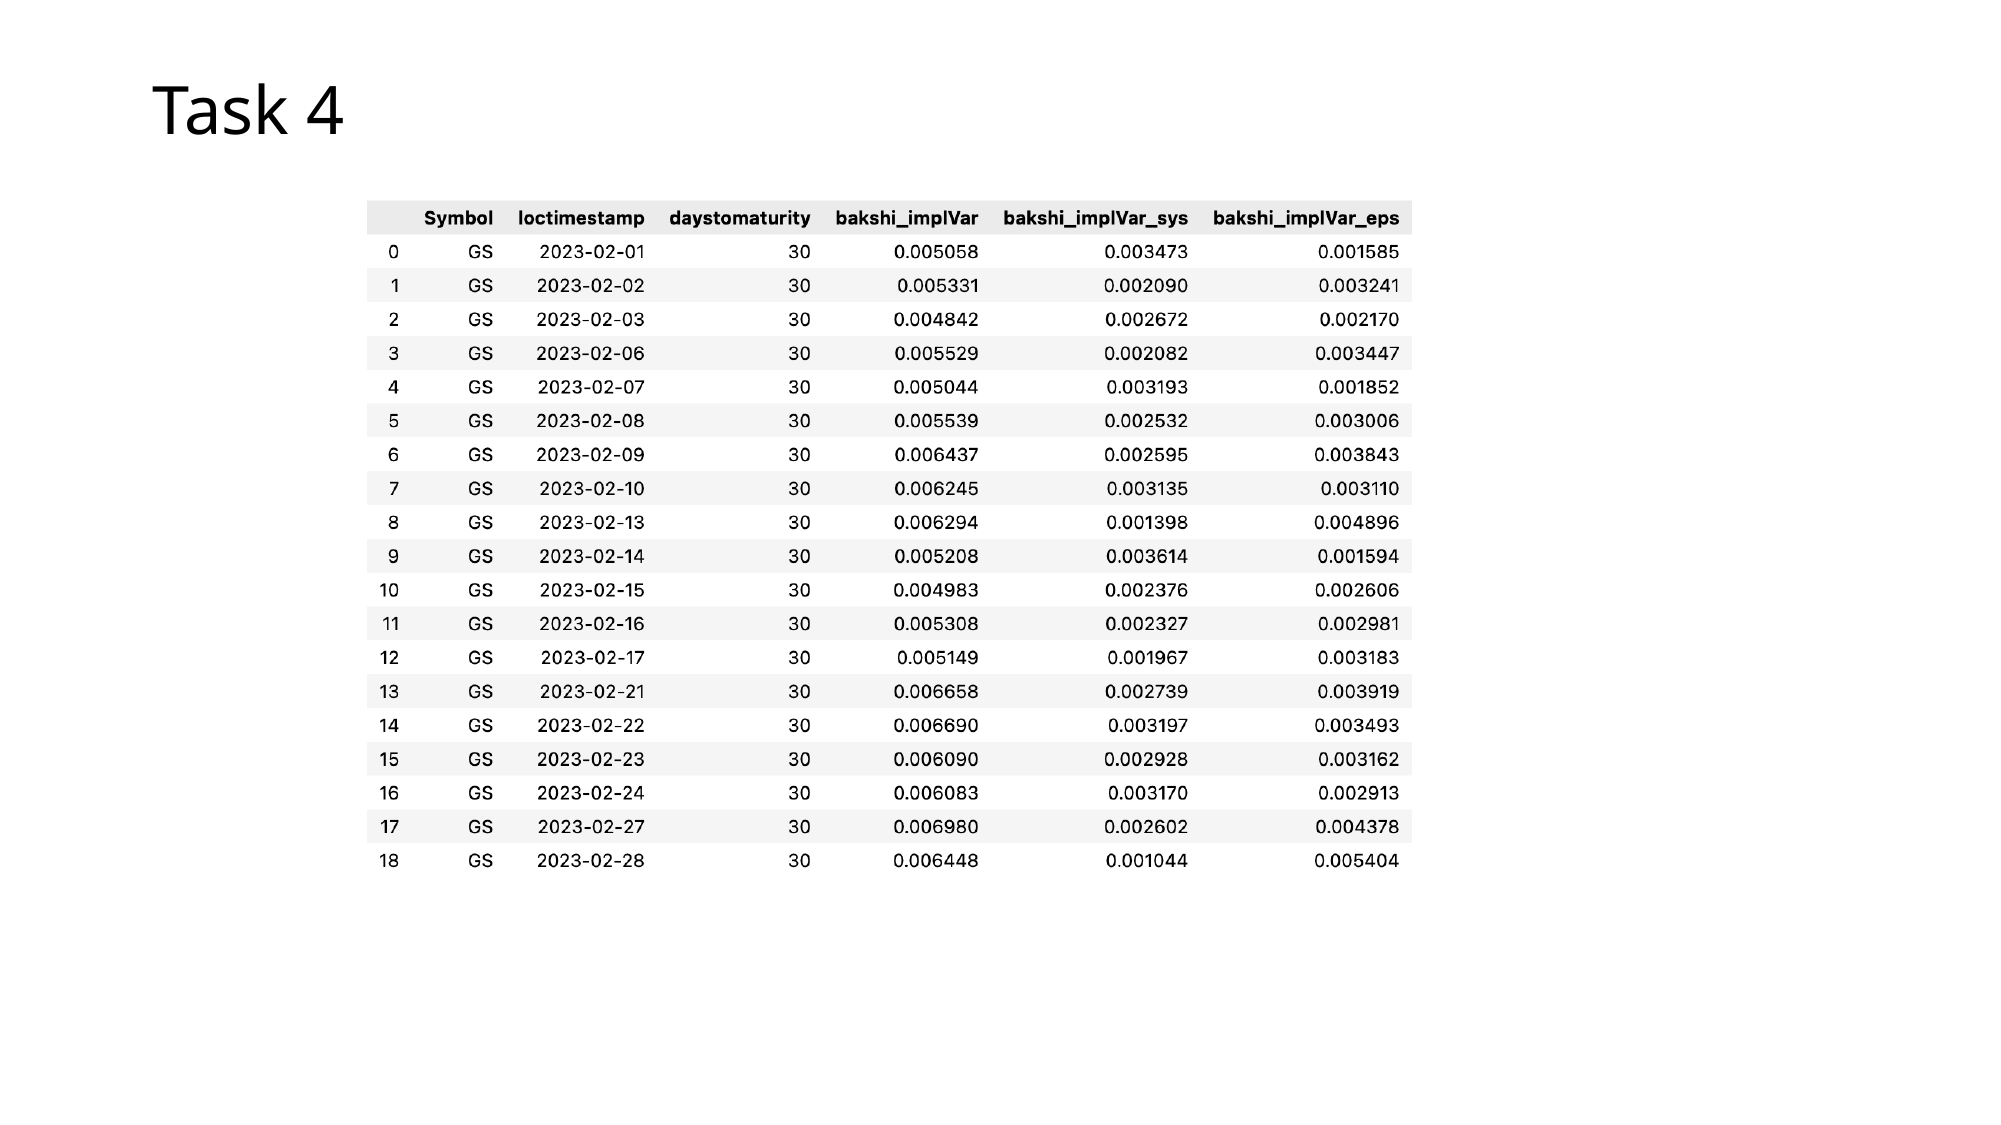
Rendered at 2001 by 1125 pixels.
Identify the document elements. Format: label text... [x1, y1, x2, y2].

picture [350, 191, 1463, 889]
title Task 4 [137, 59, 1863, 166]
